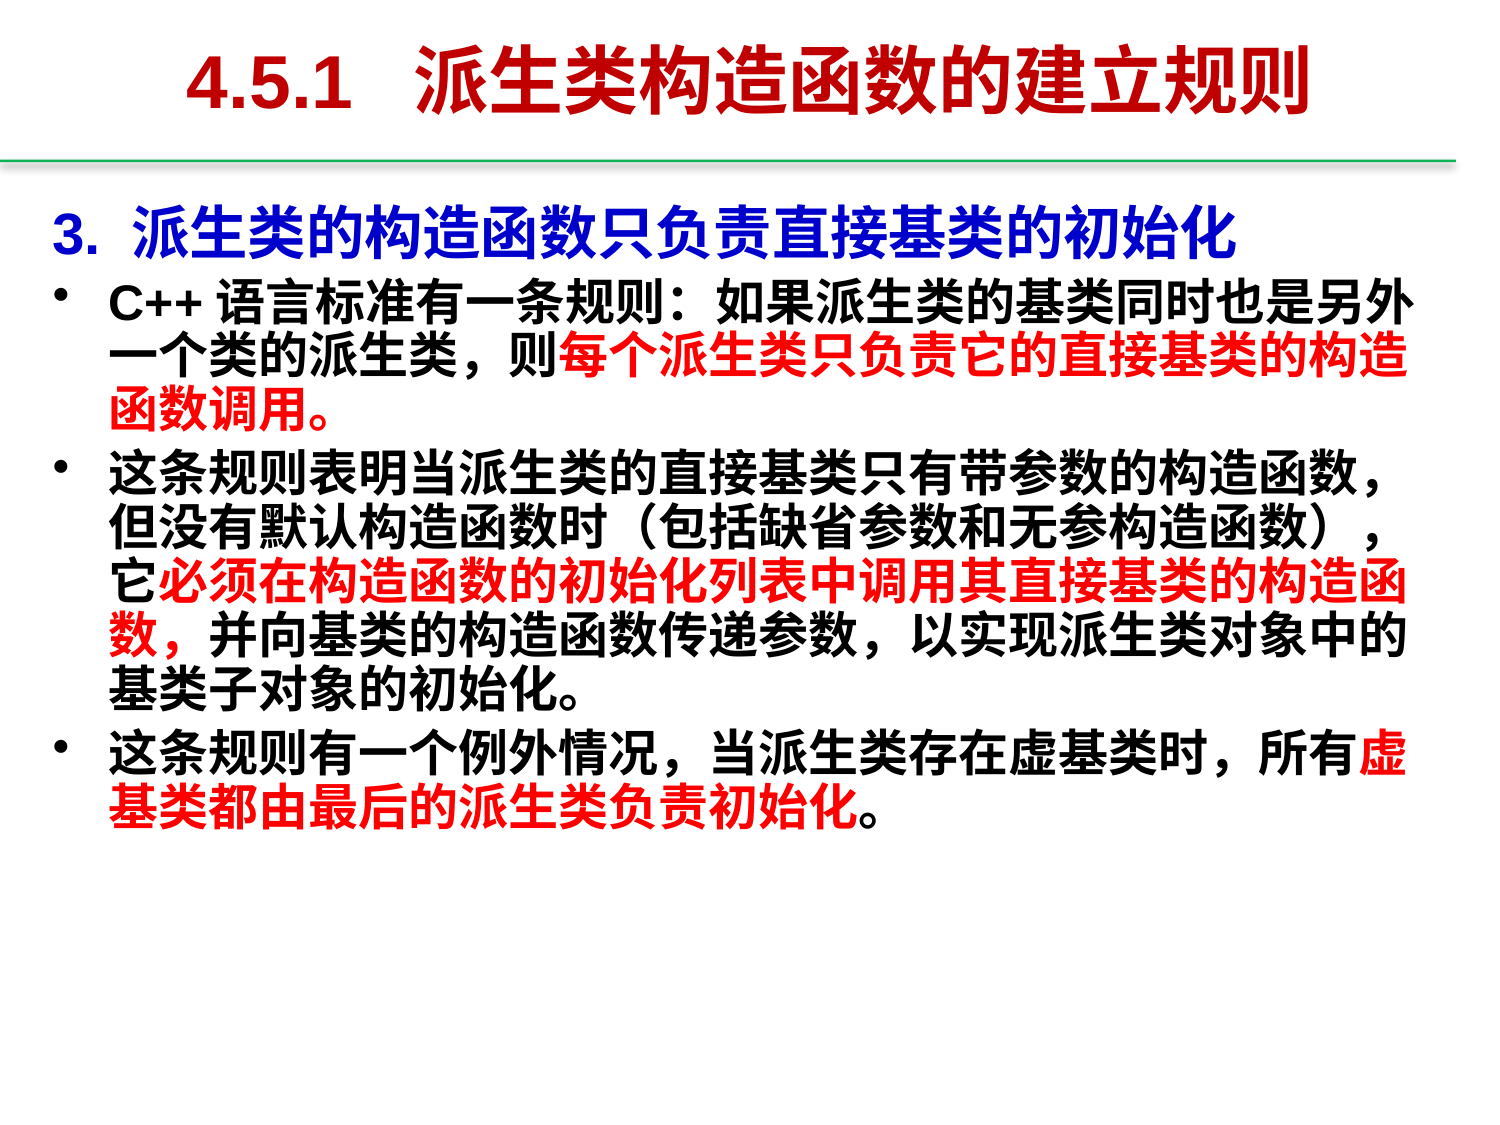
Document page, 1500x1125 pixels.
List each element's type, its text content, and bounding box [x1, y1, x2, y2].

list 3. 派生类的构造函数只负责直接基类的初始化 C++语言标准有一条规则：如果派生类的基类同时也是另外一个类的派生类，则每个派生类只负责它的直接基类的构造函数调用。 这条规则表明当派生类的直接基类只有带参数的构造函数，但没有默认构造函数时（包括缺省参数和无参构造函数），它必须在构造函数的初始化列表中调用其直接基类的构造函数，并向基类的构造函数传递参数，以实现派生类对象中的基类子对象的初始化。 这条规则有一个例外情况，当派生类存在虚基类时，所有虚基类都由最后的派生类负责初始化。 [37, 196, 1463, 953]
title 4.5.1 派生类构造函数的建立规则 [75, 12, 1425, 146]
